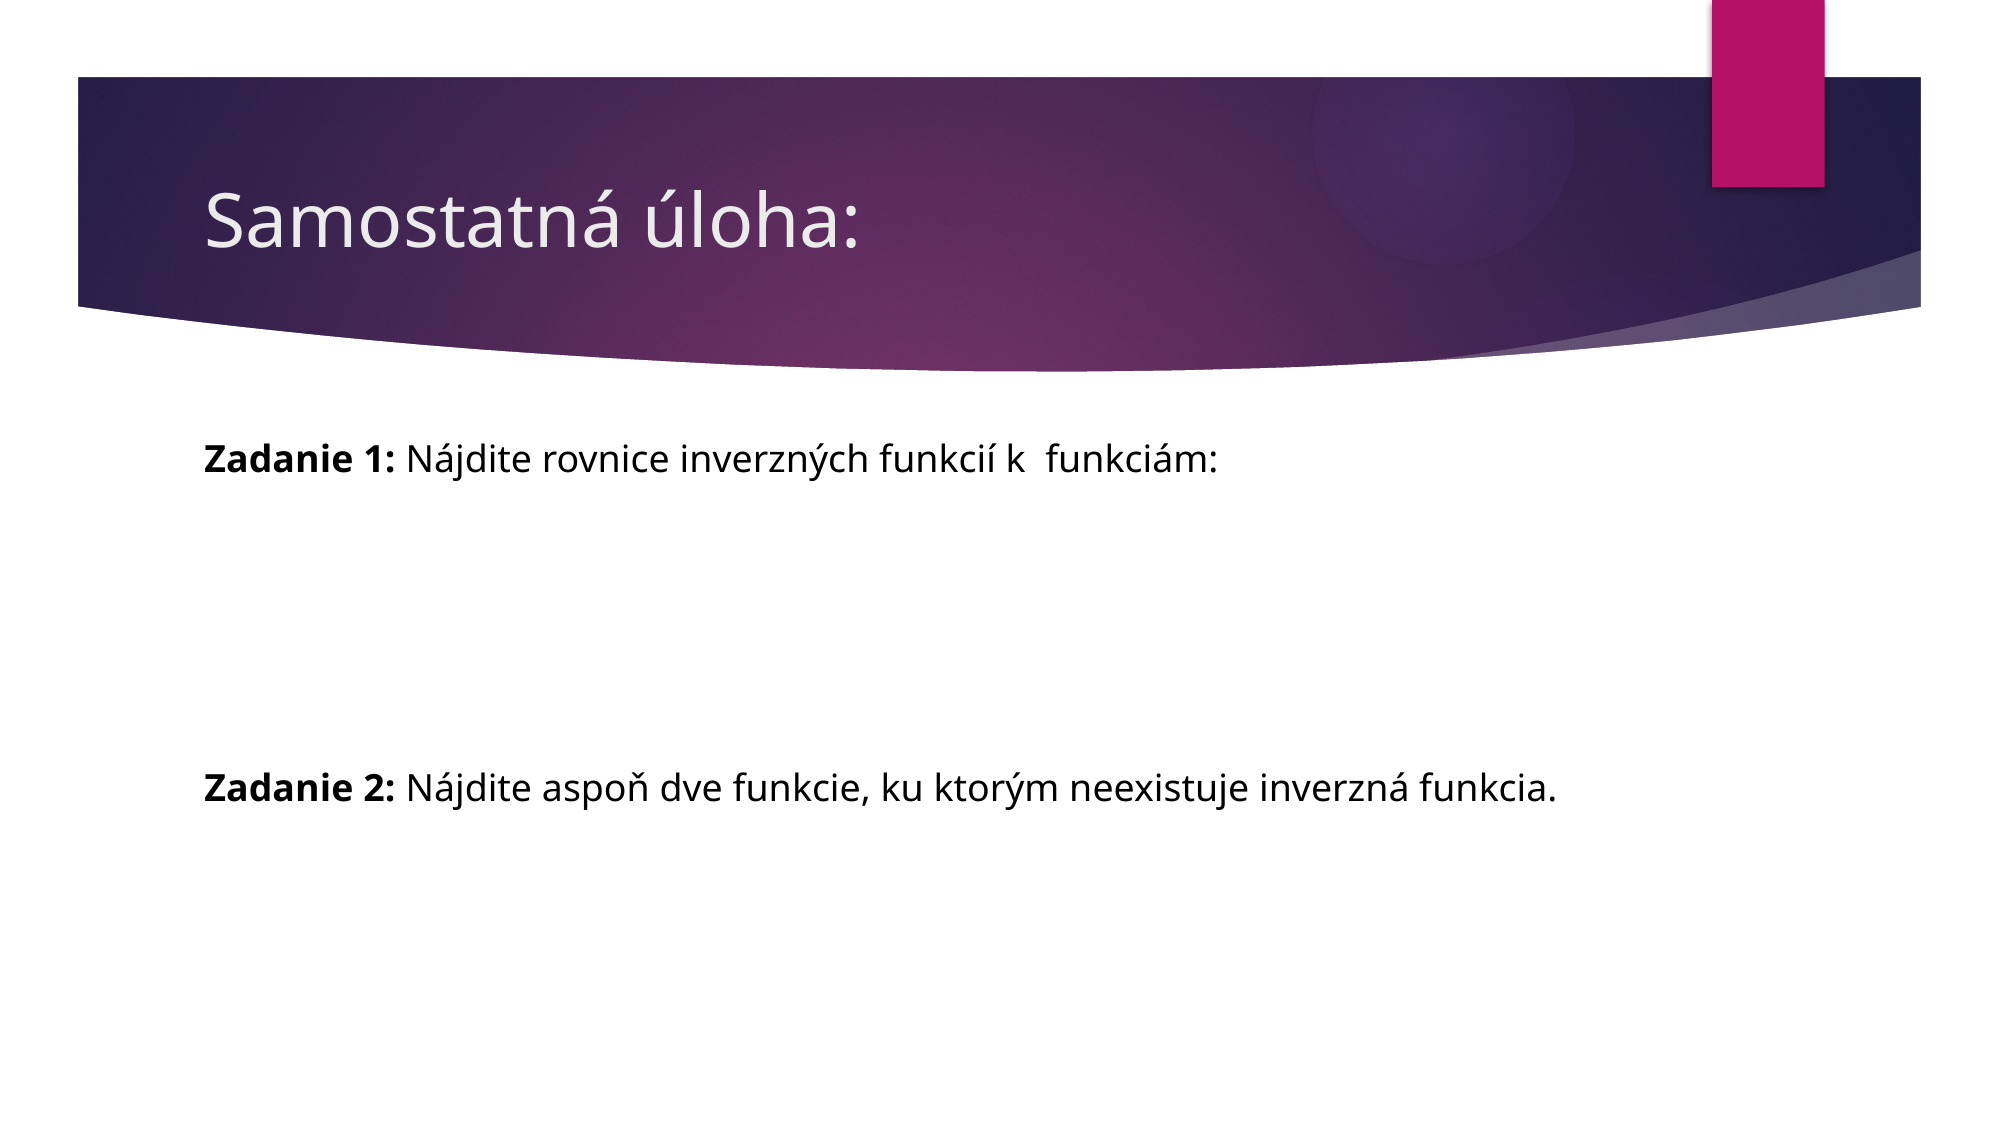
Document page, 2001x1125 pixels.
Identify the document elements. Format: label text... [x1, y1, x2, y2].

title Samostatná úloha: [189, 159, 1627, 276]
